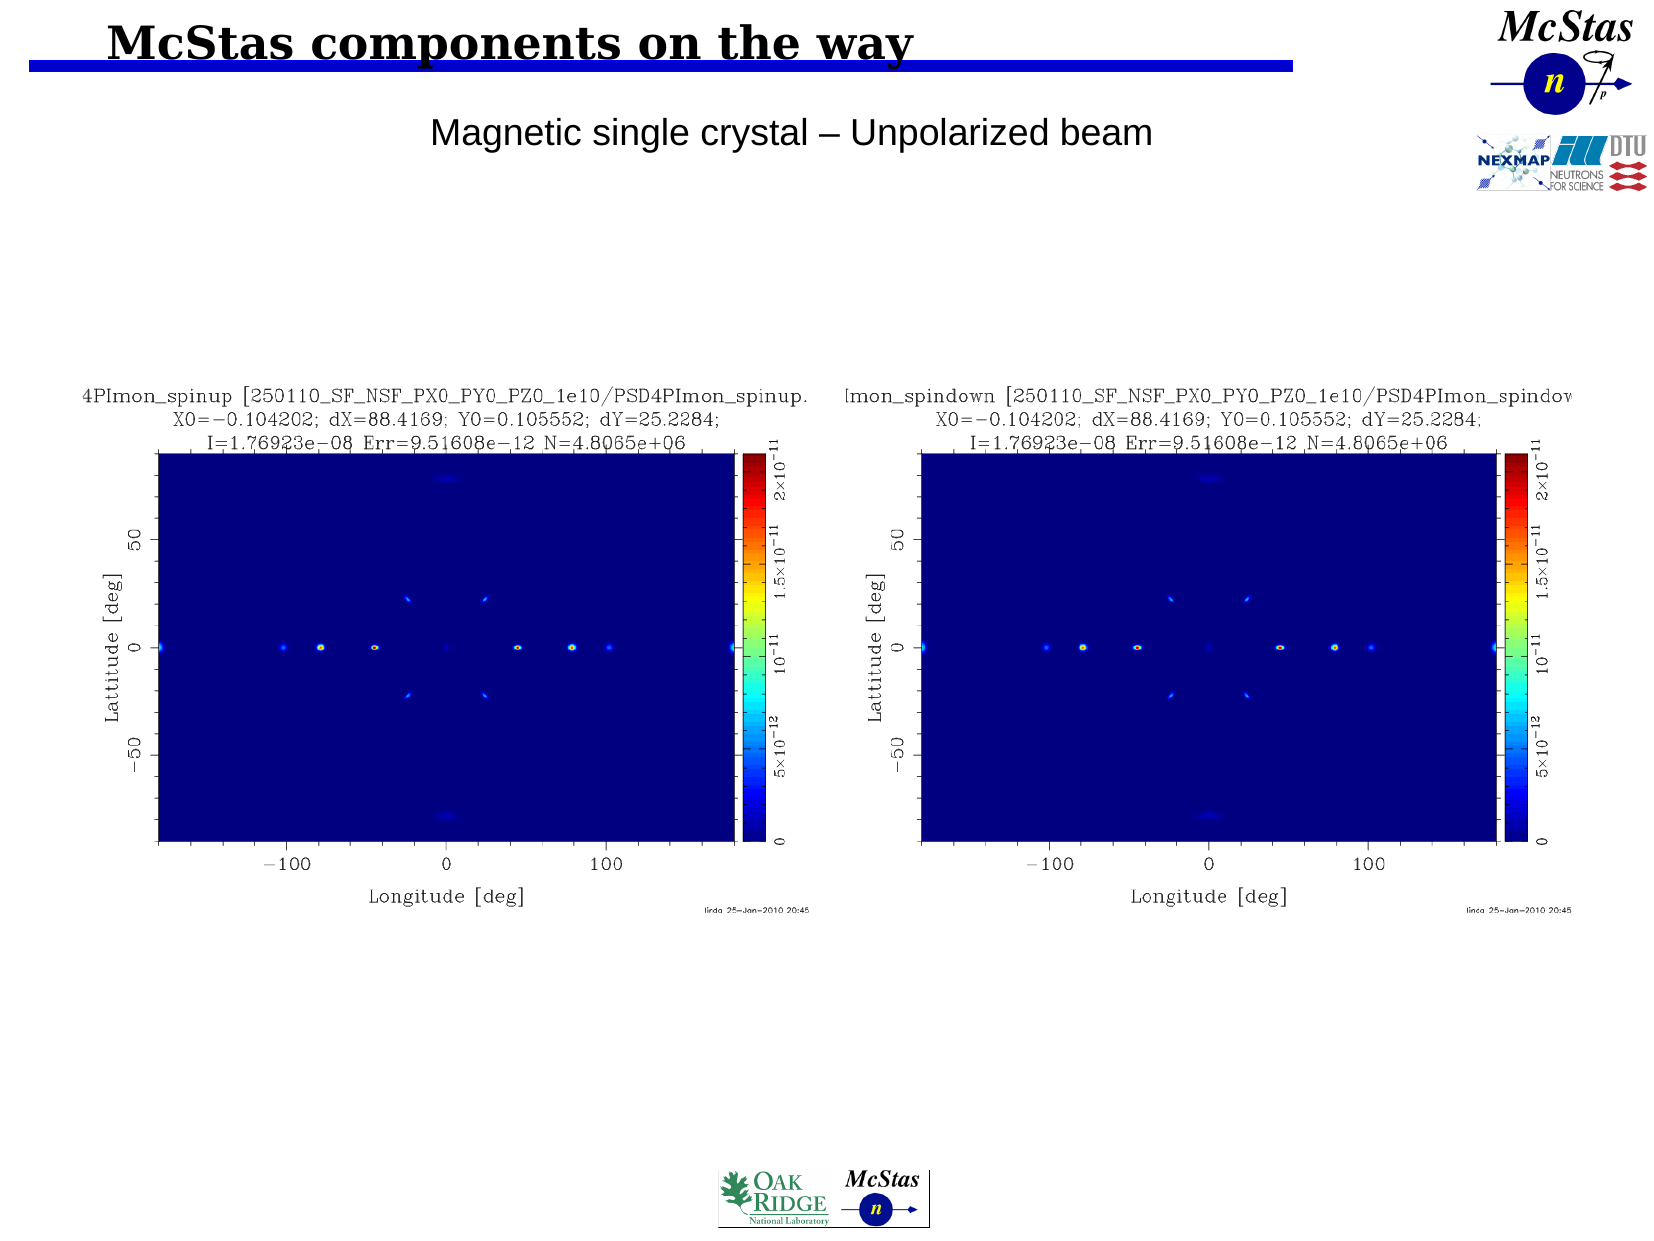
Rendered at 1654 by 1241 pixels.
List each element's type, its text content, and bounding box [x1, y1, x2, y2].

text_box McStas components on the way [106, 11, 1489, 71]
picture [844, 386, 1572, 913]
picture [82, 386, 810, 914]
picture [1476, 10, 1647, 191]
text_box Magnetic single crystal – Unpolarized beam [415, 100, 1255, 200]
